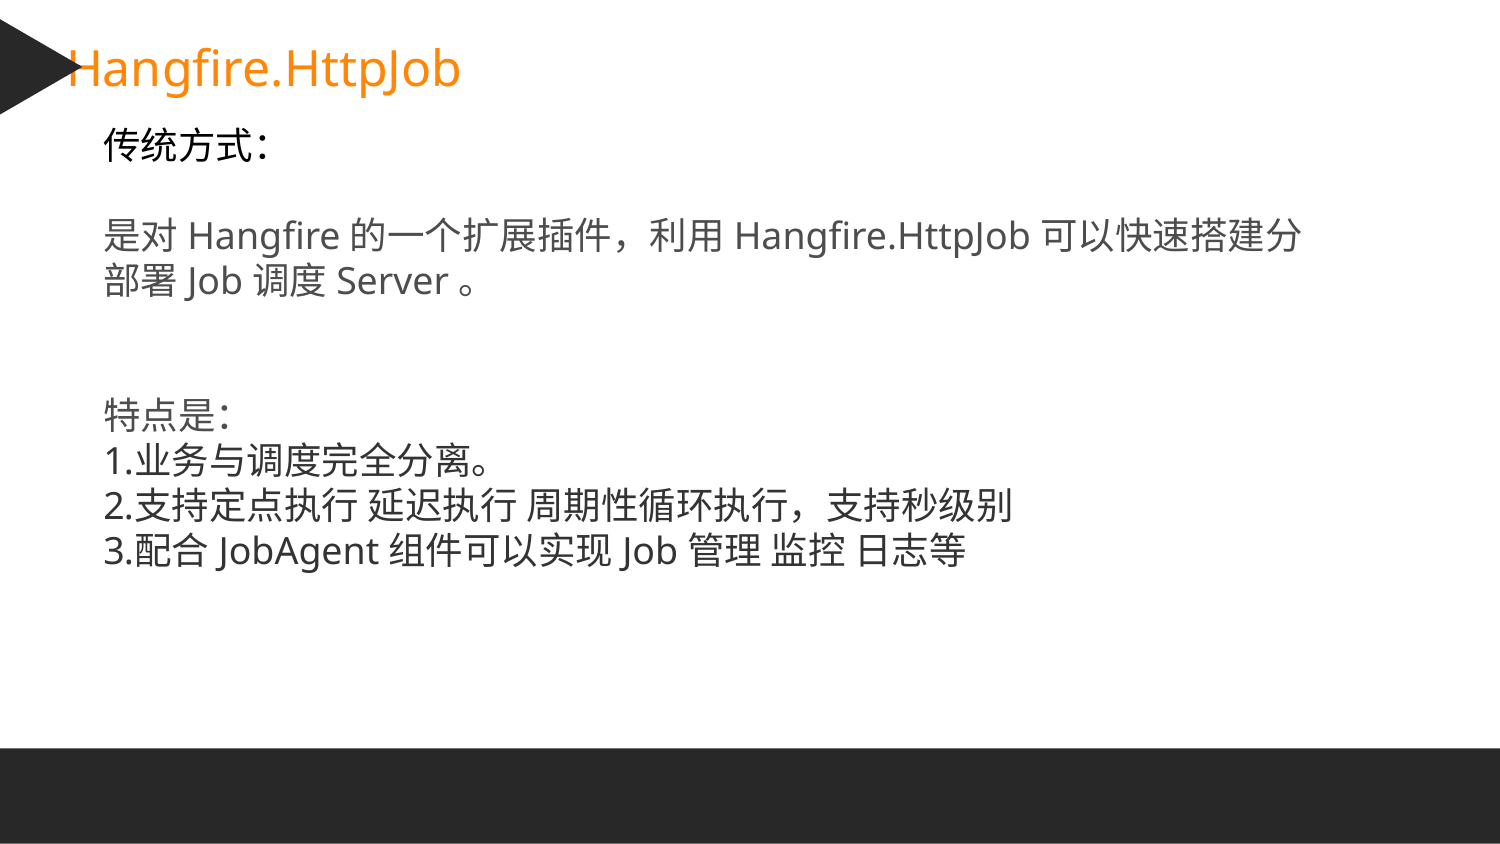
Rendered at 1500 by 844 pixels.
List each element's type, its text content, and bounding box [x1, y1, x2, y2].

text_box Hangfire.HttpJob [51, 29, 478, 104]
text_box [0, 19, 83, 115]
text_box 传统方式： 是对Hangfire的一个扩展插件，利用Hangfire.HttpJob可以快速搭建分部署Job调度Server。 特点是： 业务与调度完全分离。 支持定点执行 延迟执行 周期性循环执行，支持秒级别 配合JobAgent组件可以实现Job管理 监控 日志等 [88, 114, 1329, 580]
text_box [0, 748, 1500, 844]
